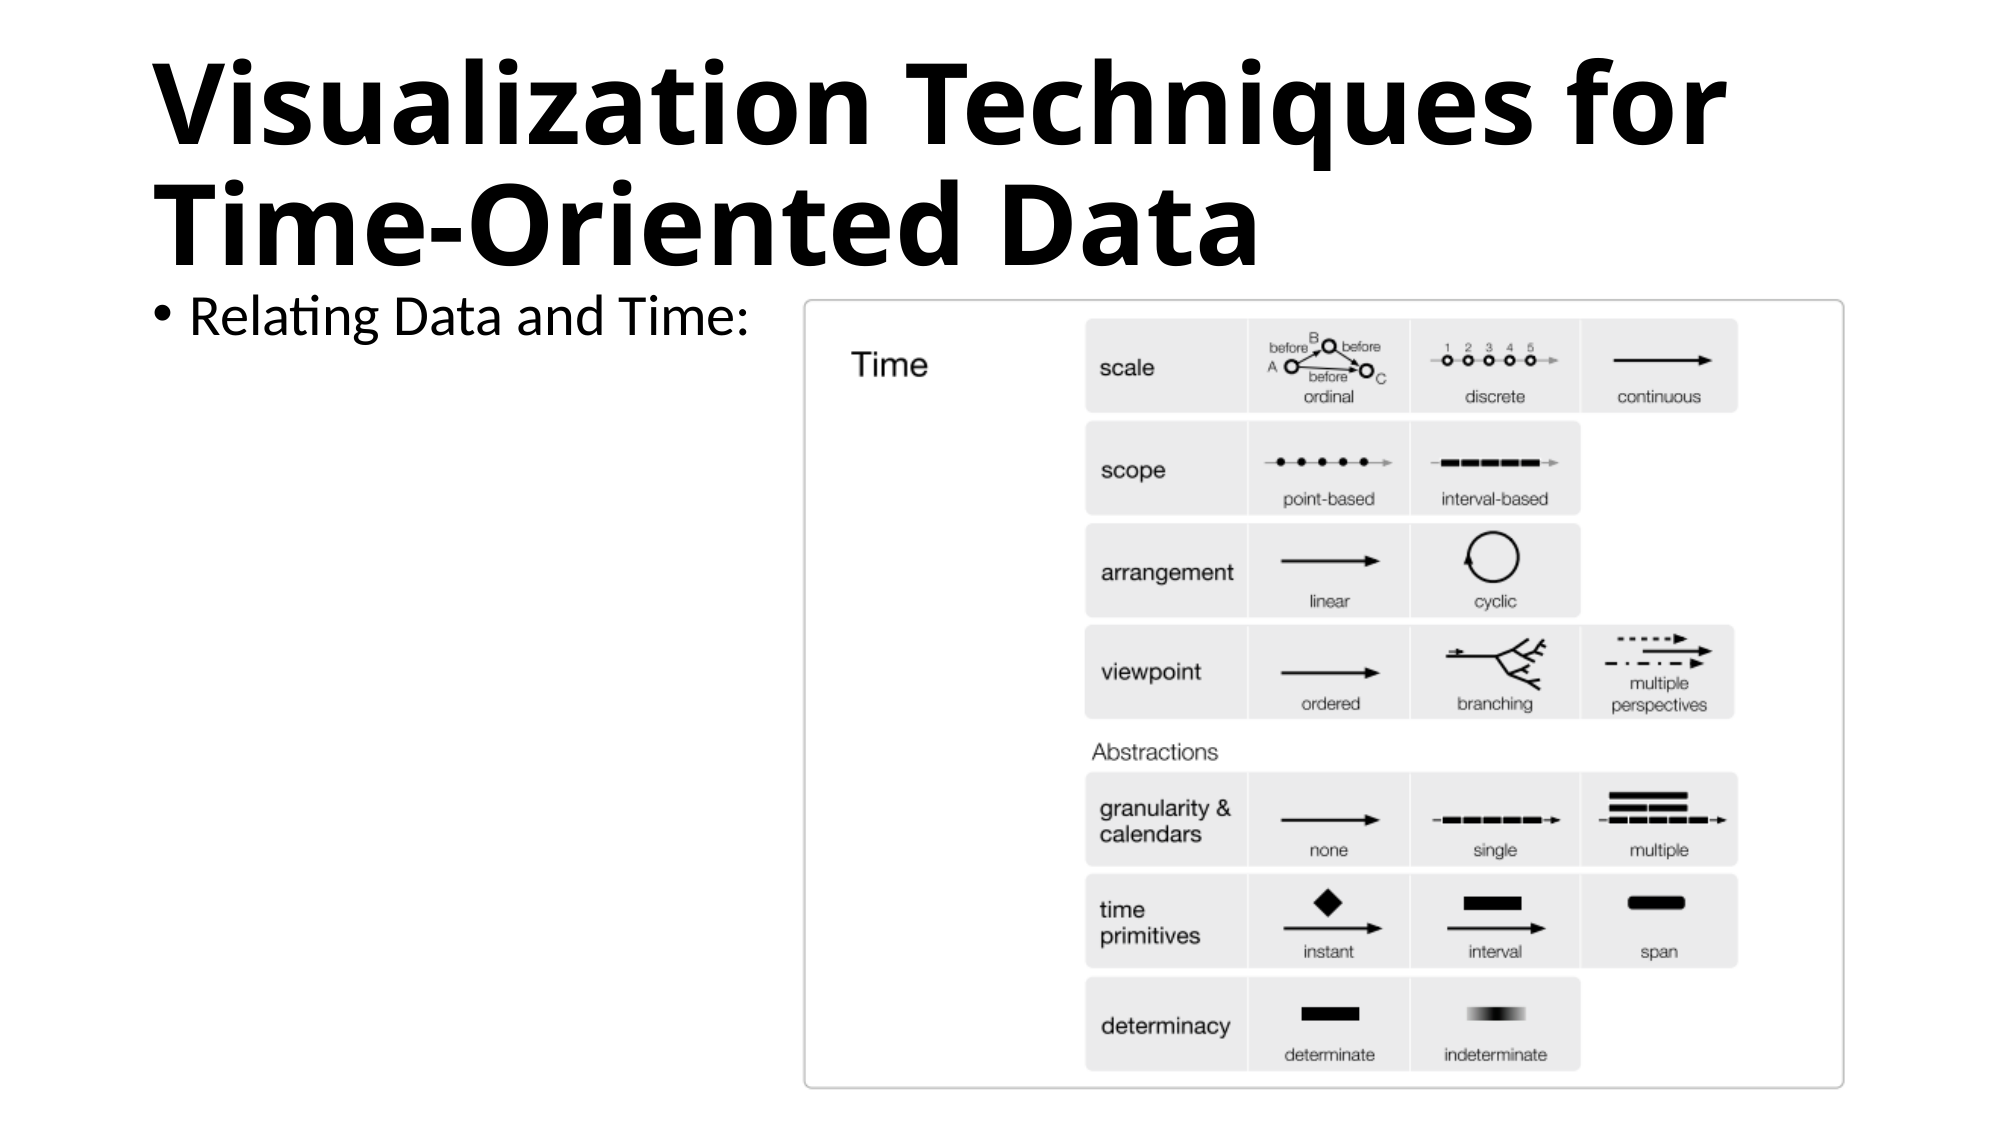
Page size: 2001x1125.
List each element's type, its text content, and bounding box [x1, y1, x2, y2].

title Visualization Techniques for Time-Oriented Data [137, 59, 1863, 277]
list Relating Data and Time: [137, 277, 759, 1091]
picture [759, 277, 1863, 1091]
